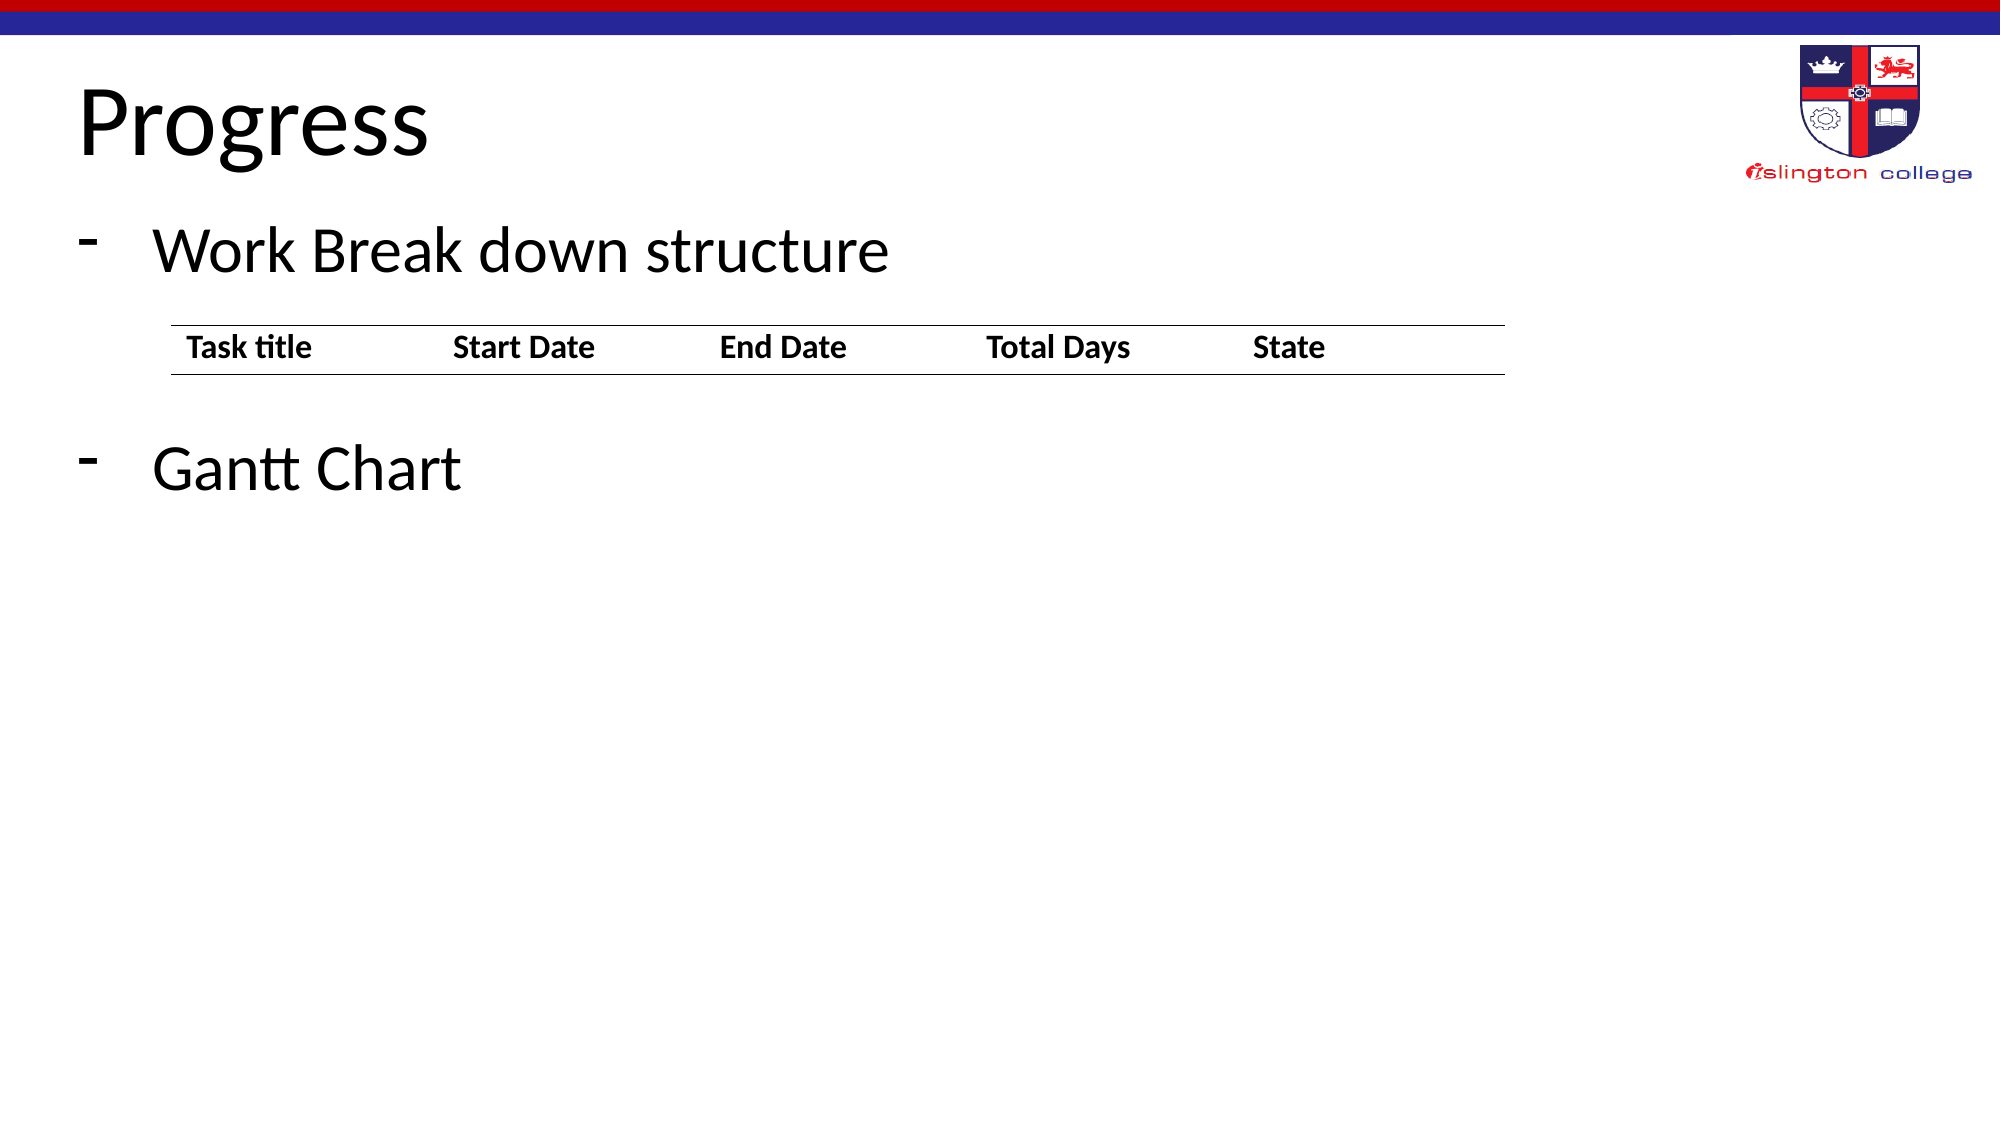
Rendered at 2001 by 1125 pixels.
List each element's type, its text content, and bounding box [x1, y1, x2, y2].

table_header Task title [171, 326, 438, 374]
table_header Total Days [971, 326, 1238, 374]
table_header State [1238, 326, 1505, 374]
list Work Break down structure Gantt Chart [62, 199, 1927, 998]
table_header Start Date [438, 326, 705, 374]
picture [1731, 35, 2000, 200]
table_header End Date [705, 326, 971, 374]
title Progress [62, 43, 1927, 168]
